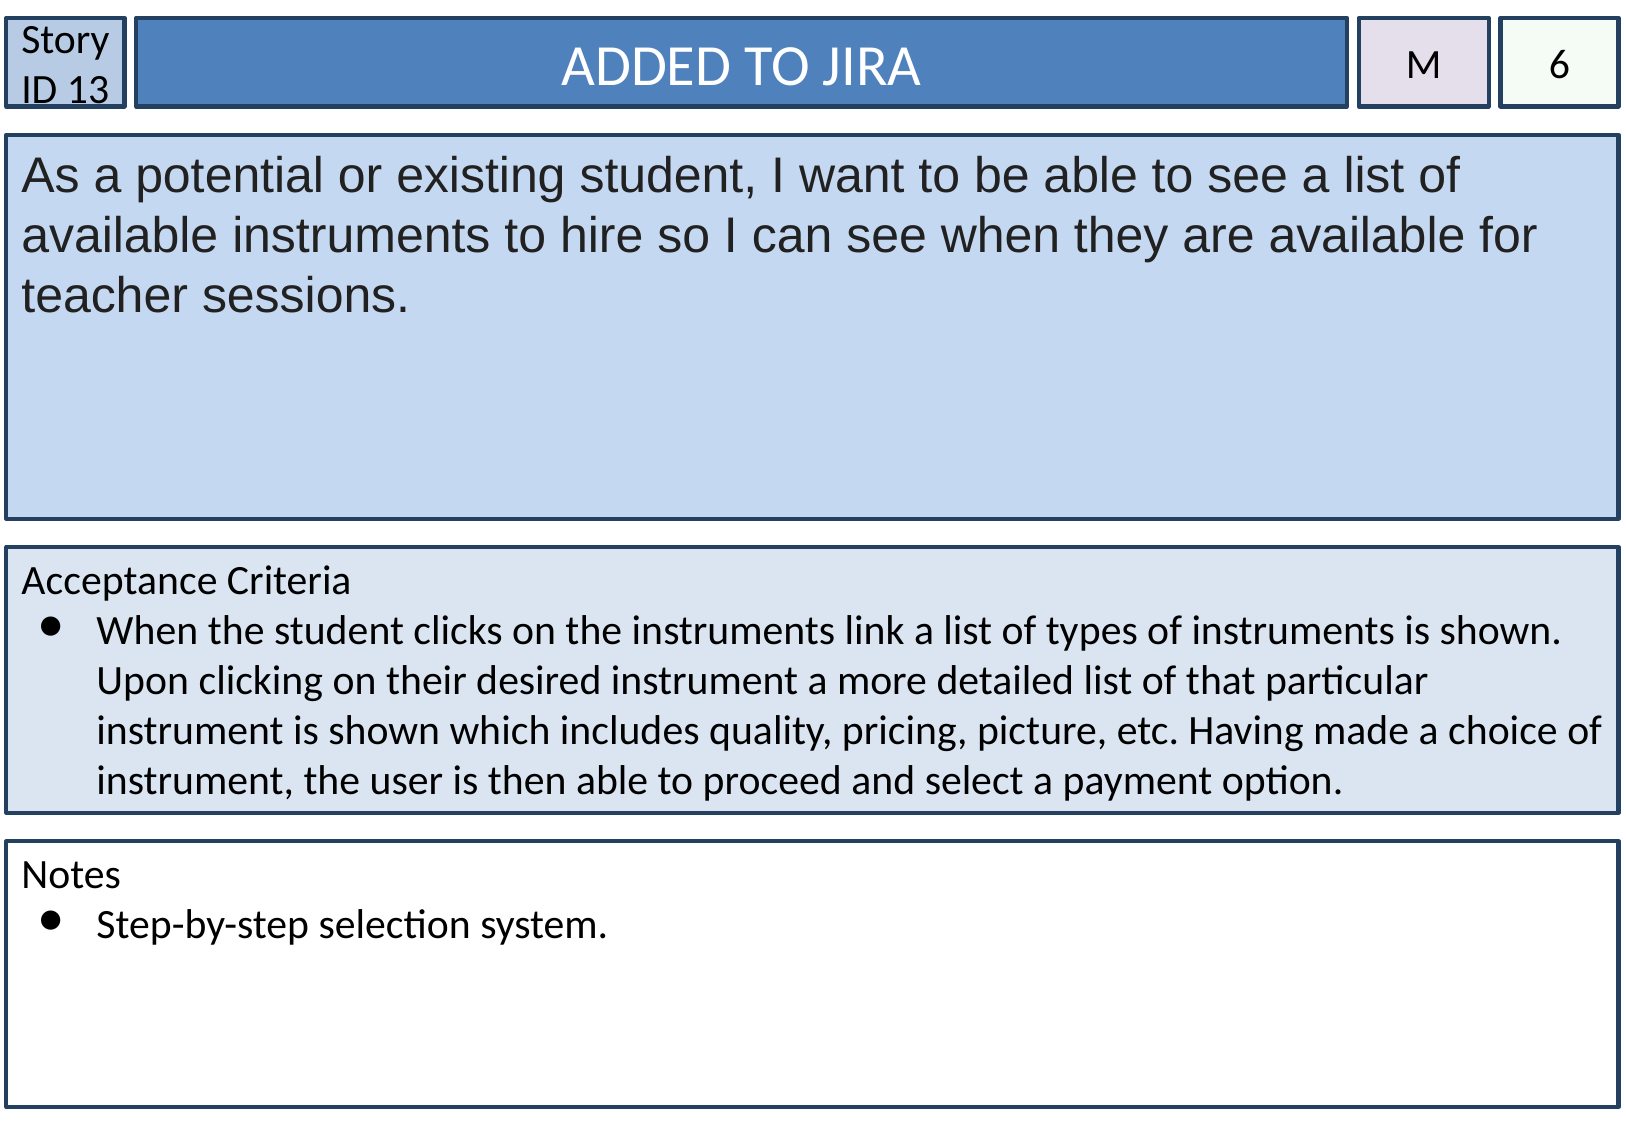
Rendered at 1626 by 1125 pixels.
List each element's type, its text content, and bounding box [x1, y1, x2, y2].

text_box Notes Step-by-step selection system. [6, 841, 1619, 1107]
text_box Acceptance Criteria When the student clicks on the instruments link a list of types of instruments is shown. Upon clicking on their desired instrument a more detailed list of that particular instrument is shown which includes quality, pricing, picture, etc. Having made a choice of instrument, the user is then able to proceed and select a payment option. [6, 547, 1619, 813]
text_box 6 [1500, 17, 1619, 107]
text_box Story ID 13 [6, 17, 125, 107]
text_box ADDED TO JIRA [136, 17, 1347, 107]
text_box As a potential or existing student, I want to be able to see a list of available instruments to hire so I can see when they are available for teacher sessions. [6, 134, 1619, 519]
text_box M [1358, 17, 1489, 107]
